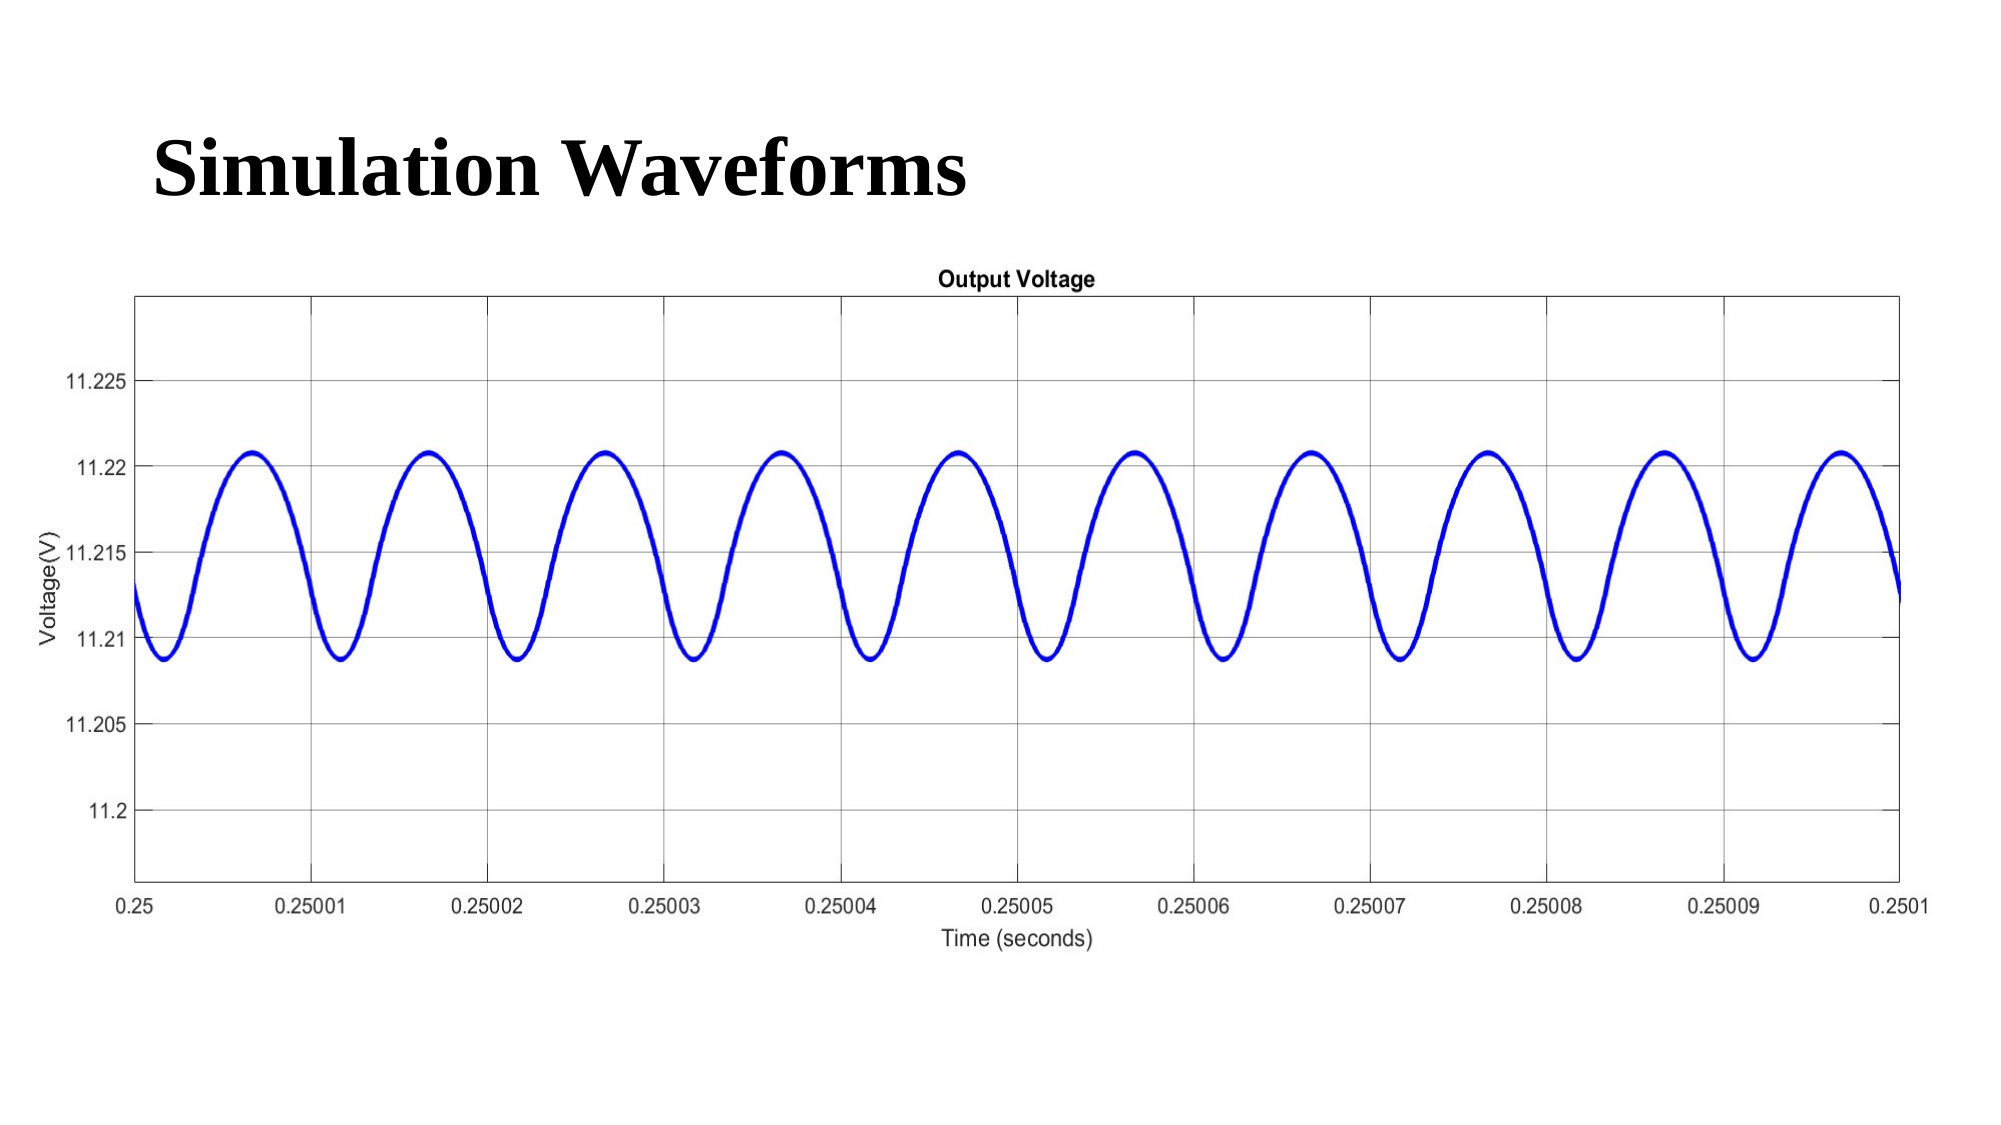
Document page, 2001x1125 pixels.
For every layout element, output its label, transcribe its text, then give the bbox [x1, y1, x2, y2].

picture [15, 262, 1940, 967]
title Simulation Waveforms [137, 59, 1863, 262]
